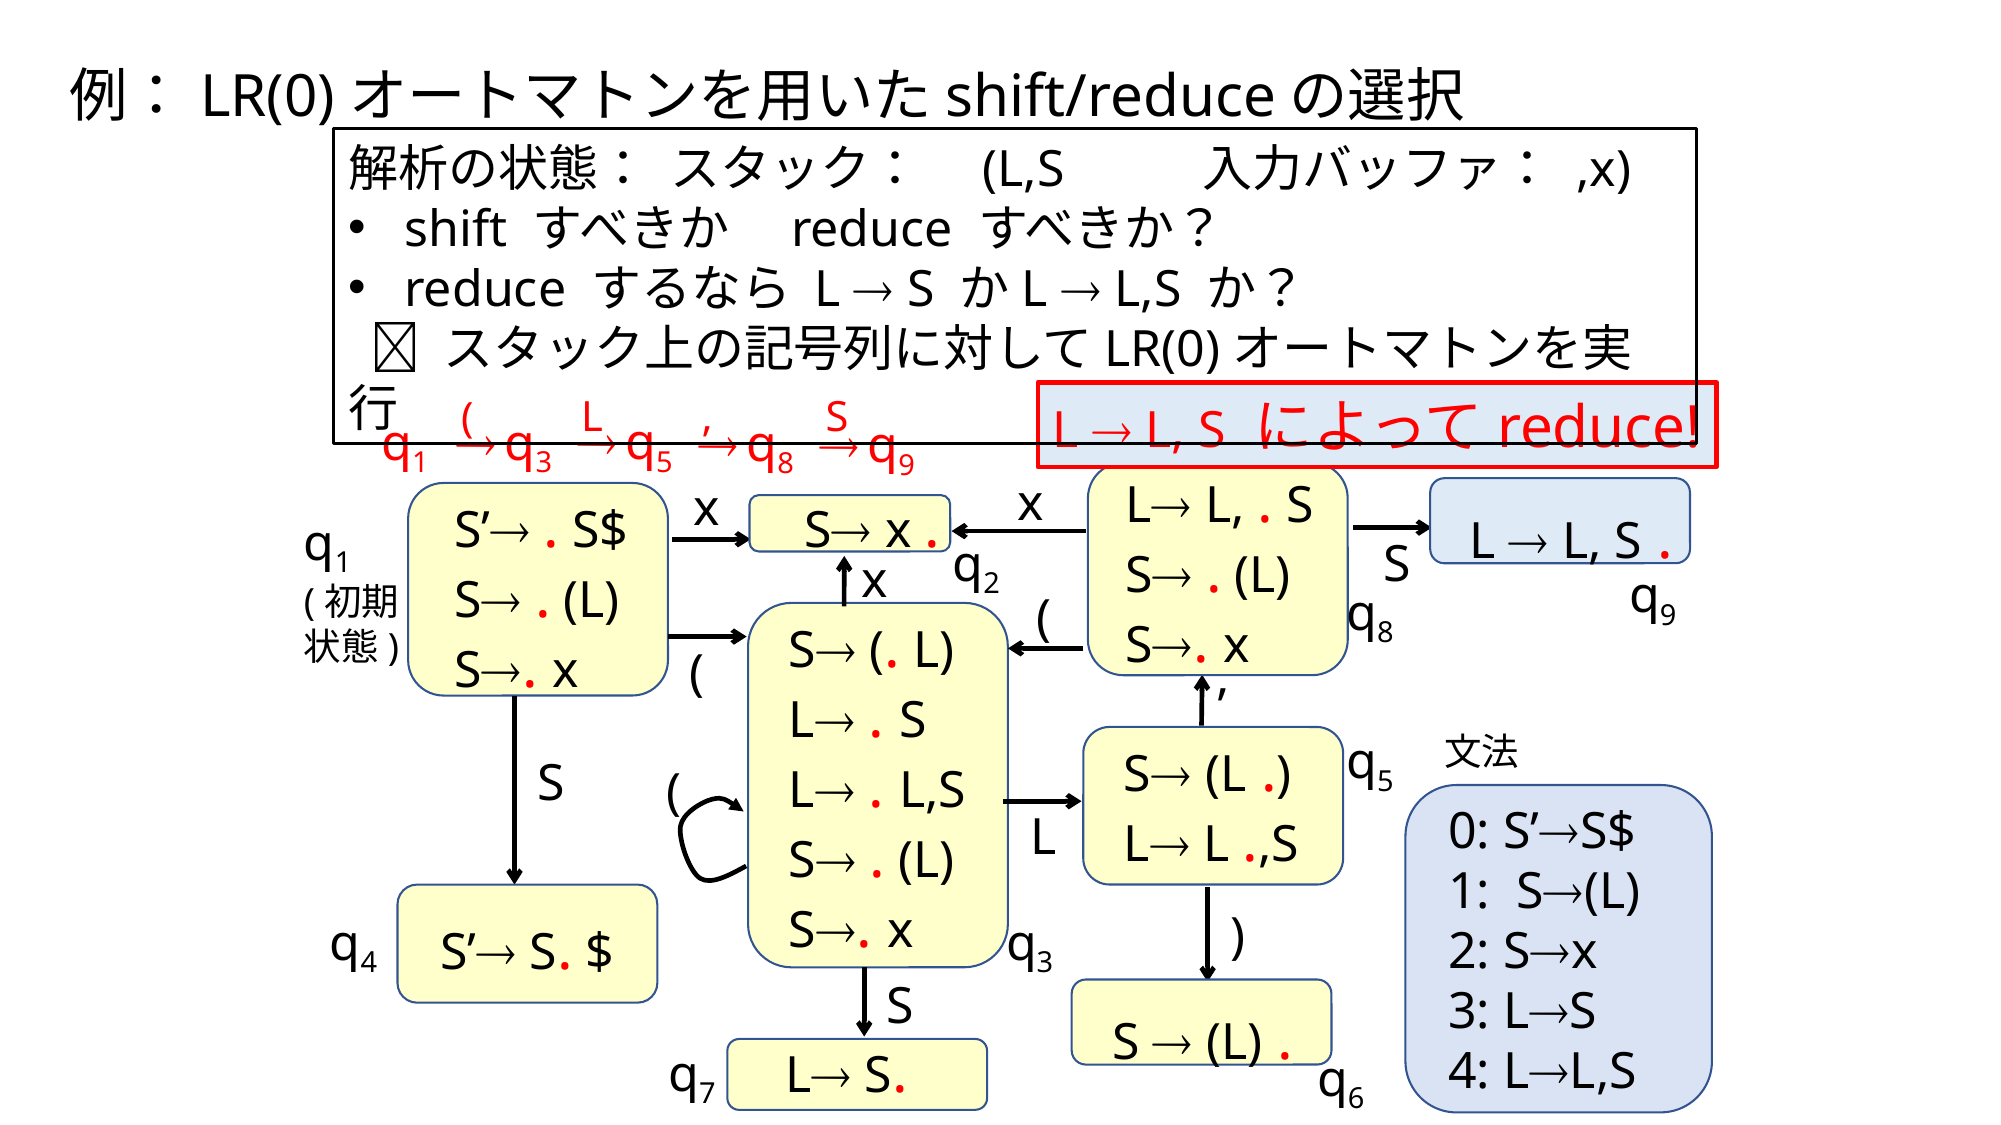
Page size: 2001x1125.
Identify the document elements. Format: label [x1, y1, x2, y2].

text_box [1404, 783, 1713, 1114]
text_box [315, 902, 393, 986]
text_box [522, 742, 580, 818]
text_box [1429, 720, 1535, 780]
text_box [1215, 896, 1260, 972]
text_box [54, 3, 1983, 1118]
text_box [1071, 887, 1380, 1122]
